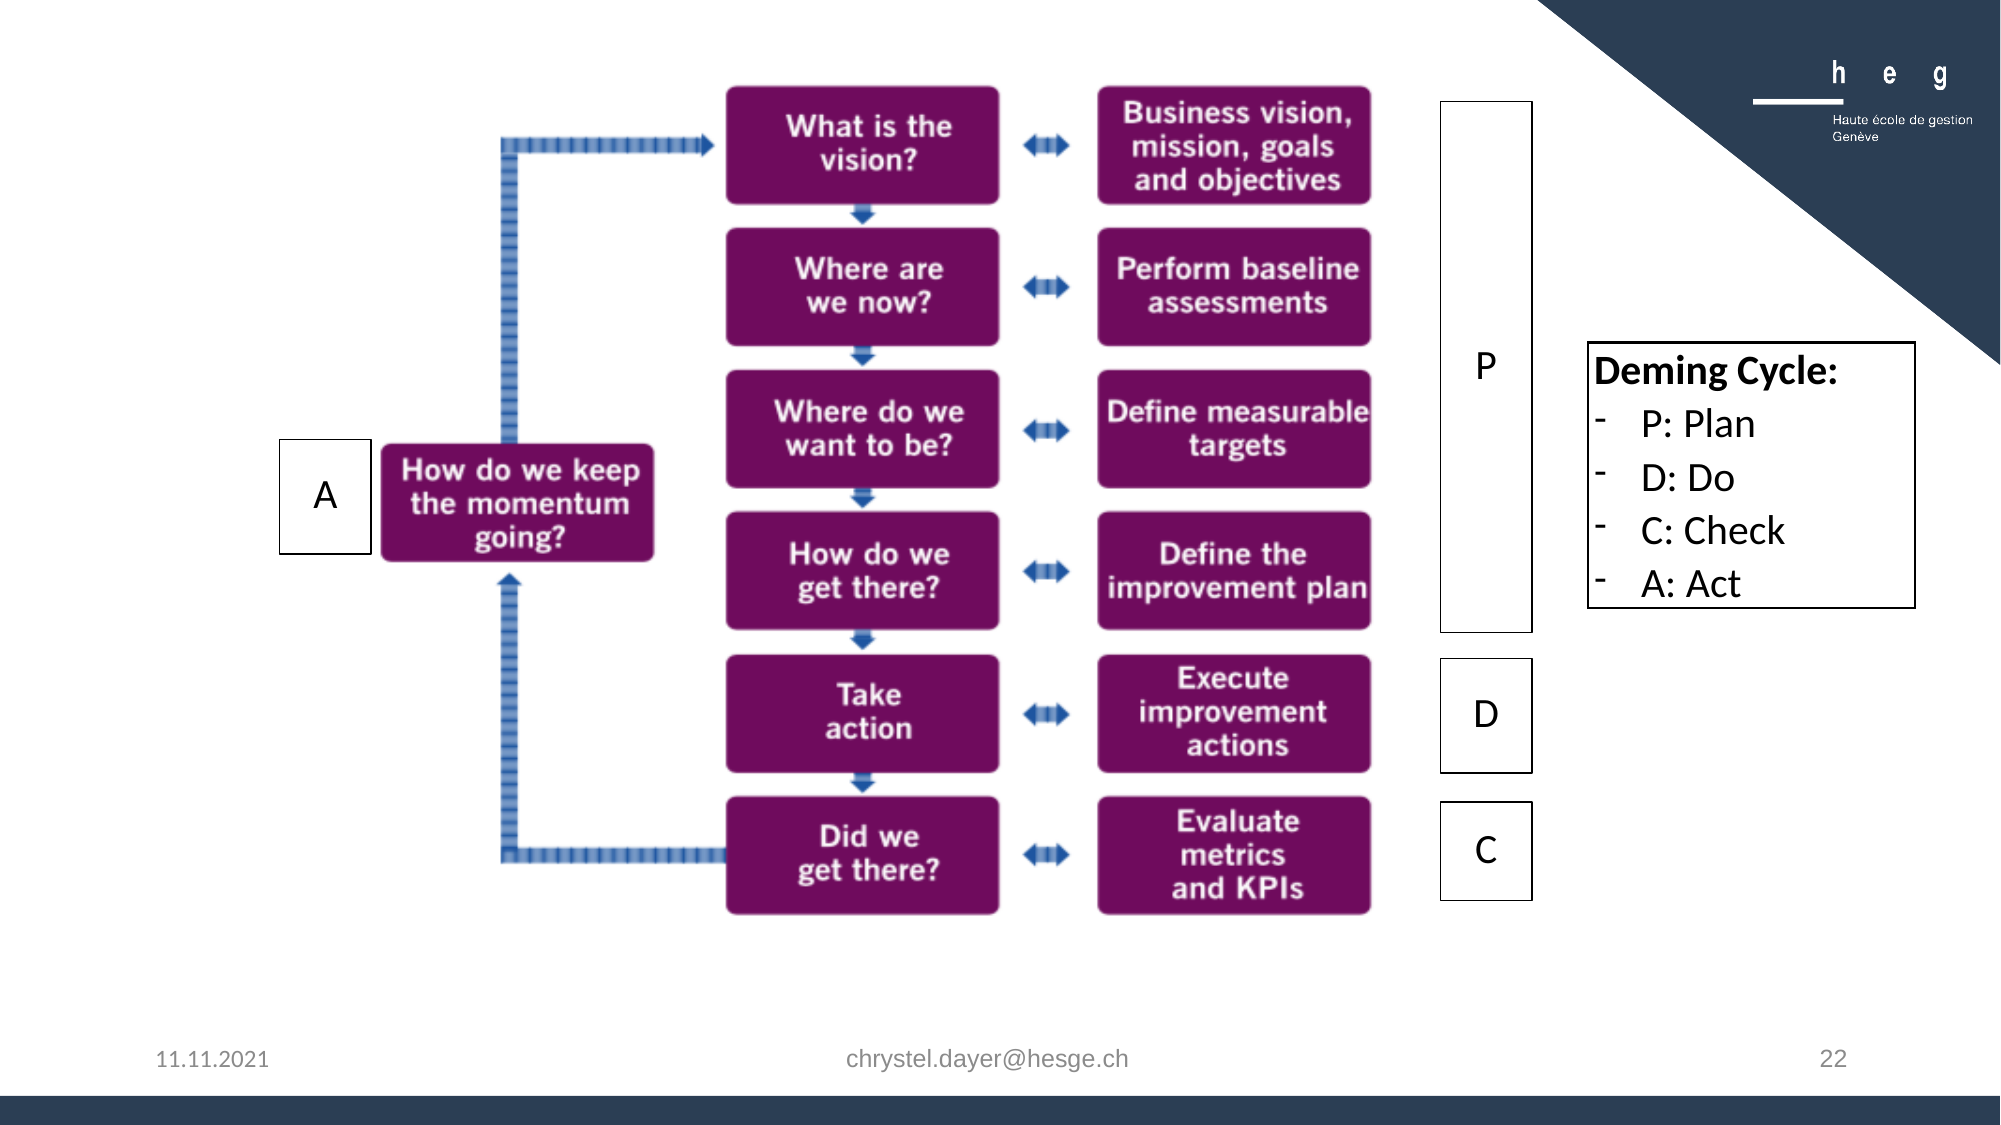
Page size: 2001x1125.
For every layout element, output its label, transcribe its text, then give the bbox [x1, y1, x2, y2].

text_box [279, 67, 1915, 926]
slide_number 22 [1412, 1027, 1863, 1088]
footer chrystel.dayer@hesge.ch [650, 1027, 1326, 1088]
picture [1753, 60, 1972, 141]
